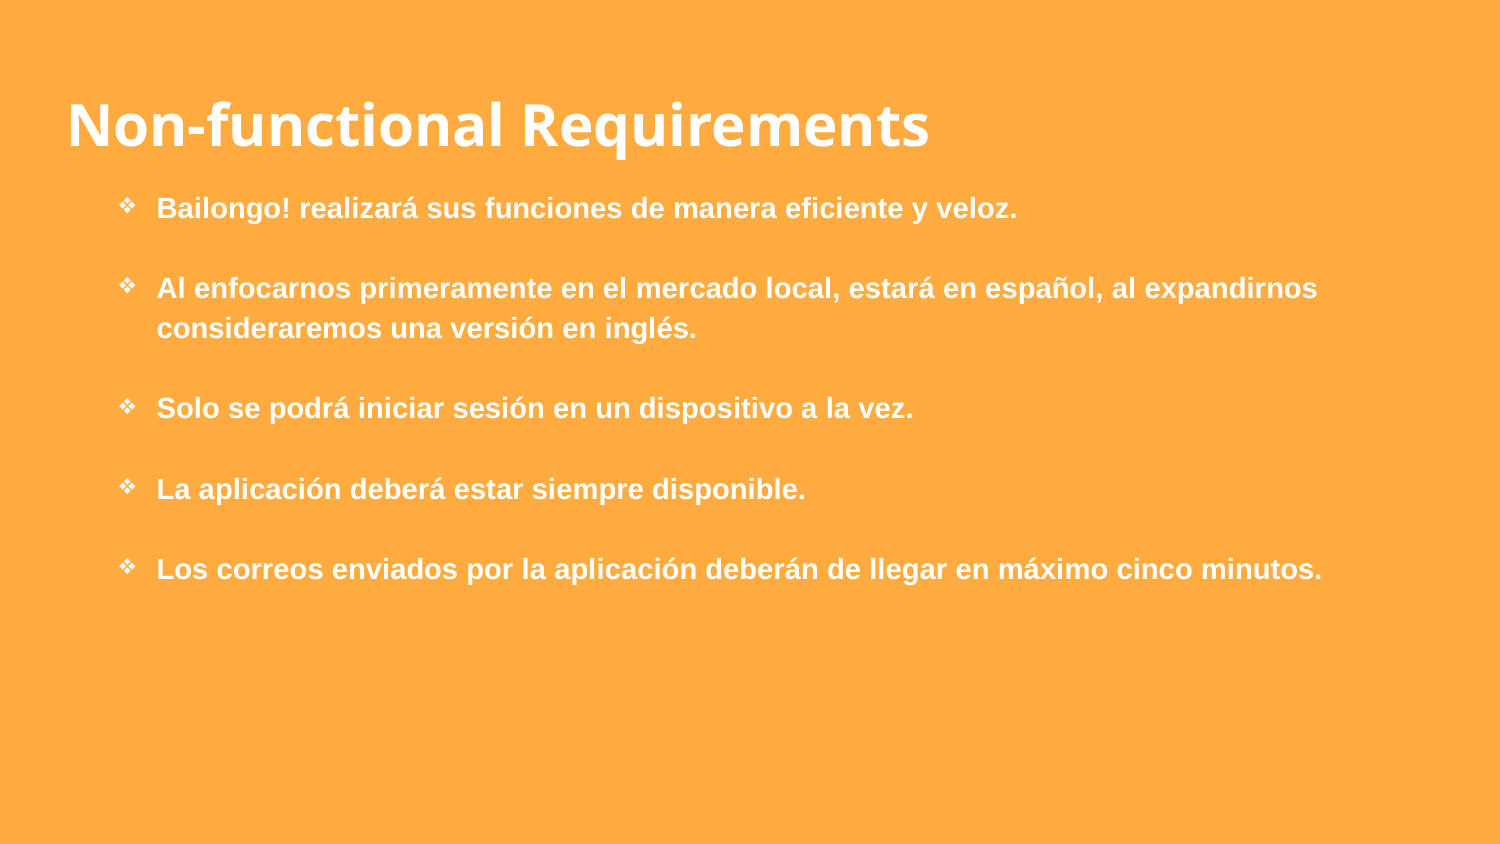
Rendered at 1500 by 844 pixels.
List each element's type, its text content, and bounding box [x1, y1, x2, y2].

title Non-functional Requirements [51, 72, 1449, 167]
text_box Bailongo! realizará sus funciones de manera eficiente y veloz. Al enfocarnos primeramente en el mercado local, estará en español, al expandirnos consideraremos una versión en inglés. Solo se podrá iniciar sesión en un dispositivo a la vez. La aplicación deberá estar siempre disponible. Los correos enviados por la aplicación deberán de llegar en máximo cinco minutos. [66, 168, 1449, 802]
